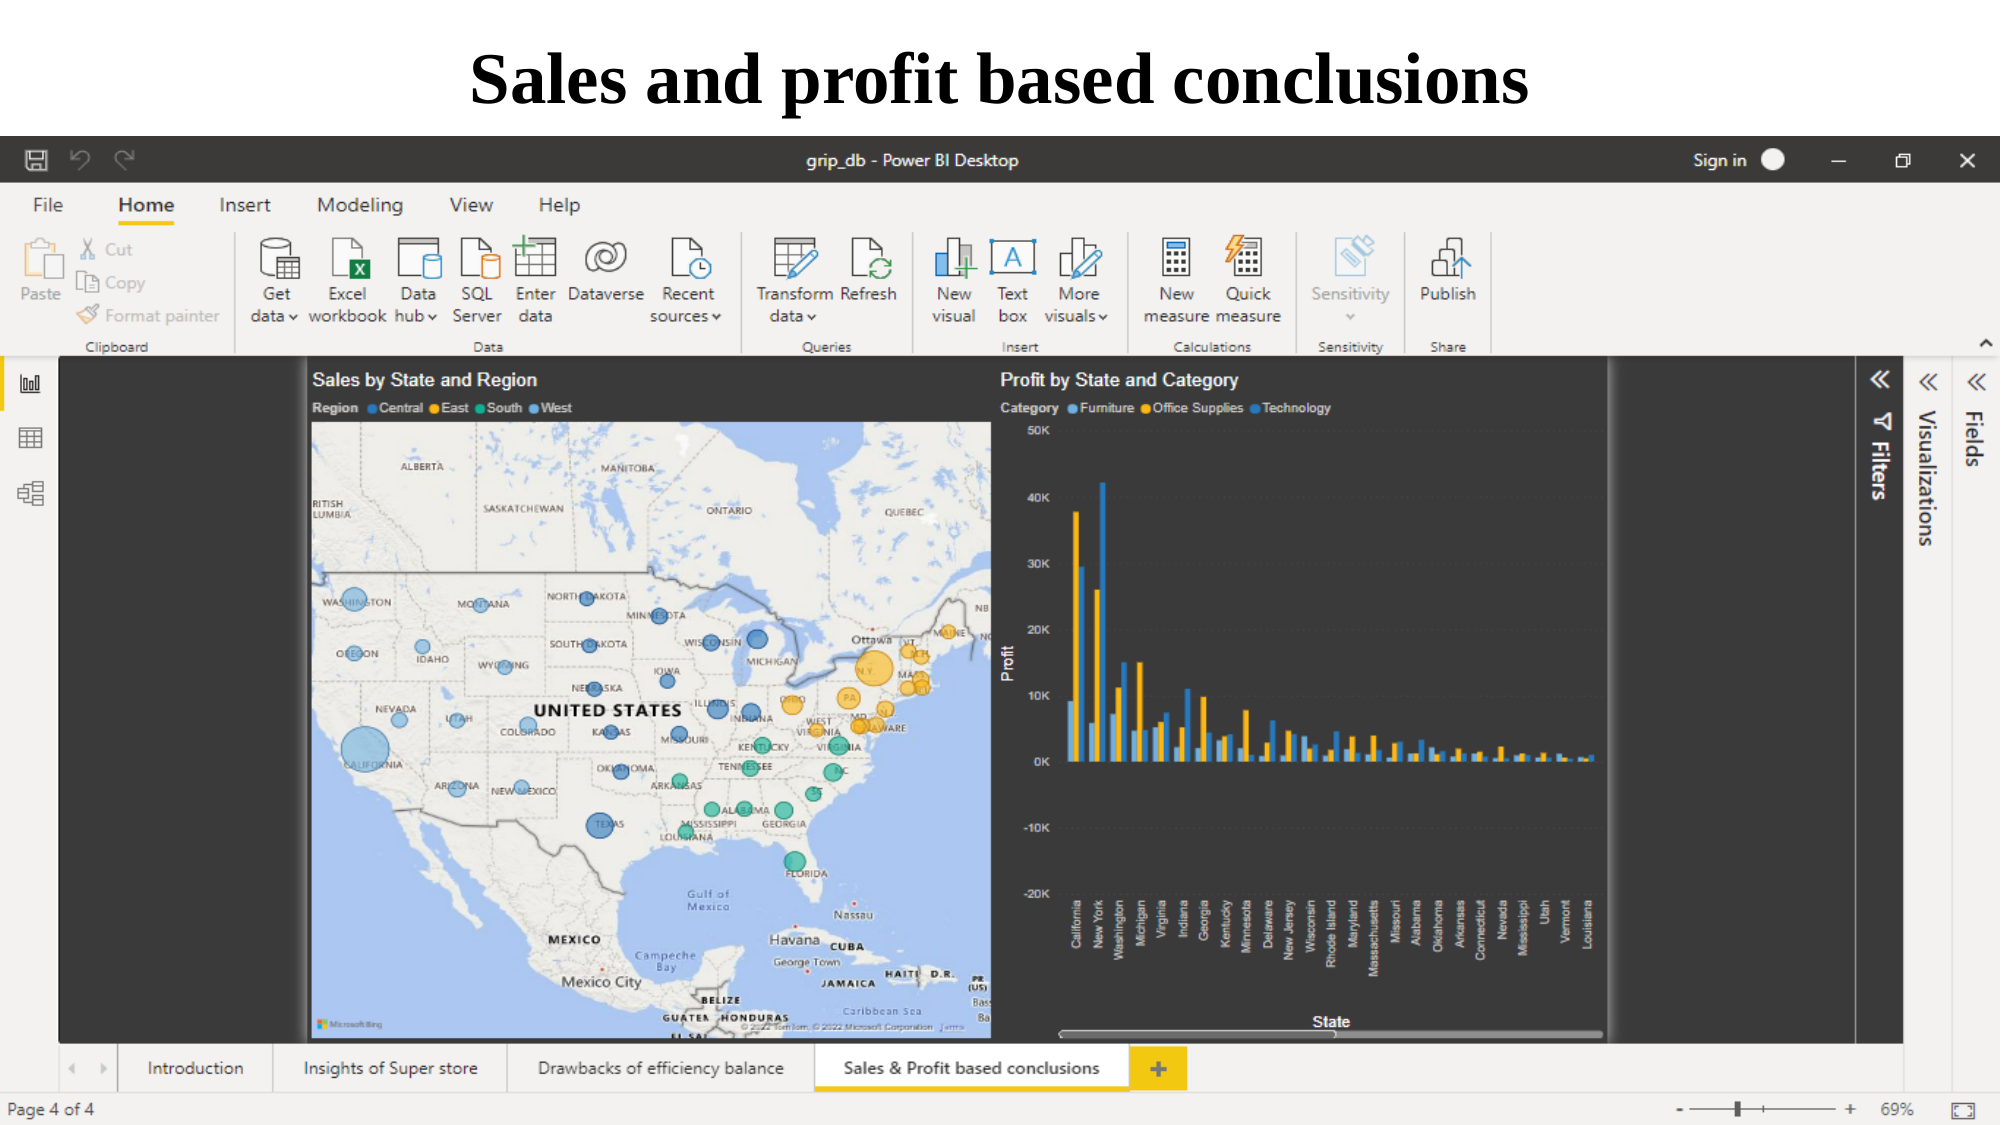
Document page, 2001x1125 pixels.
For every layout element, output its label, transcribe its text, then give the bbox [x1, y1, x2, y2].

title Sales and profit based conclusions [137, 24, 1863, 136]
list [0, 136, 2000, 1125]
